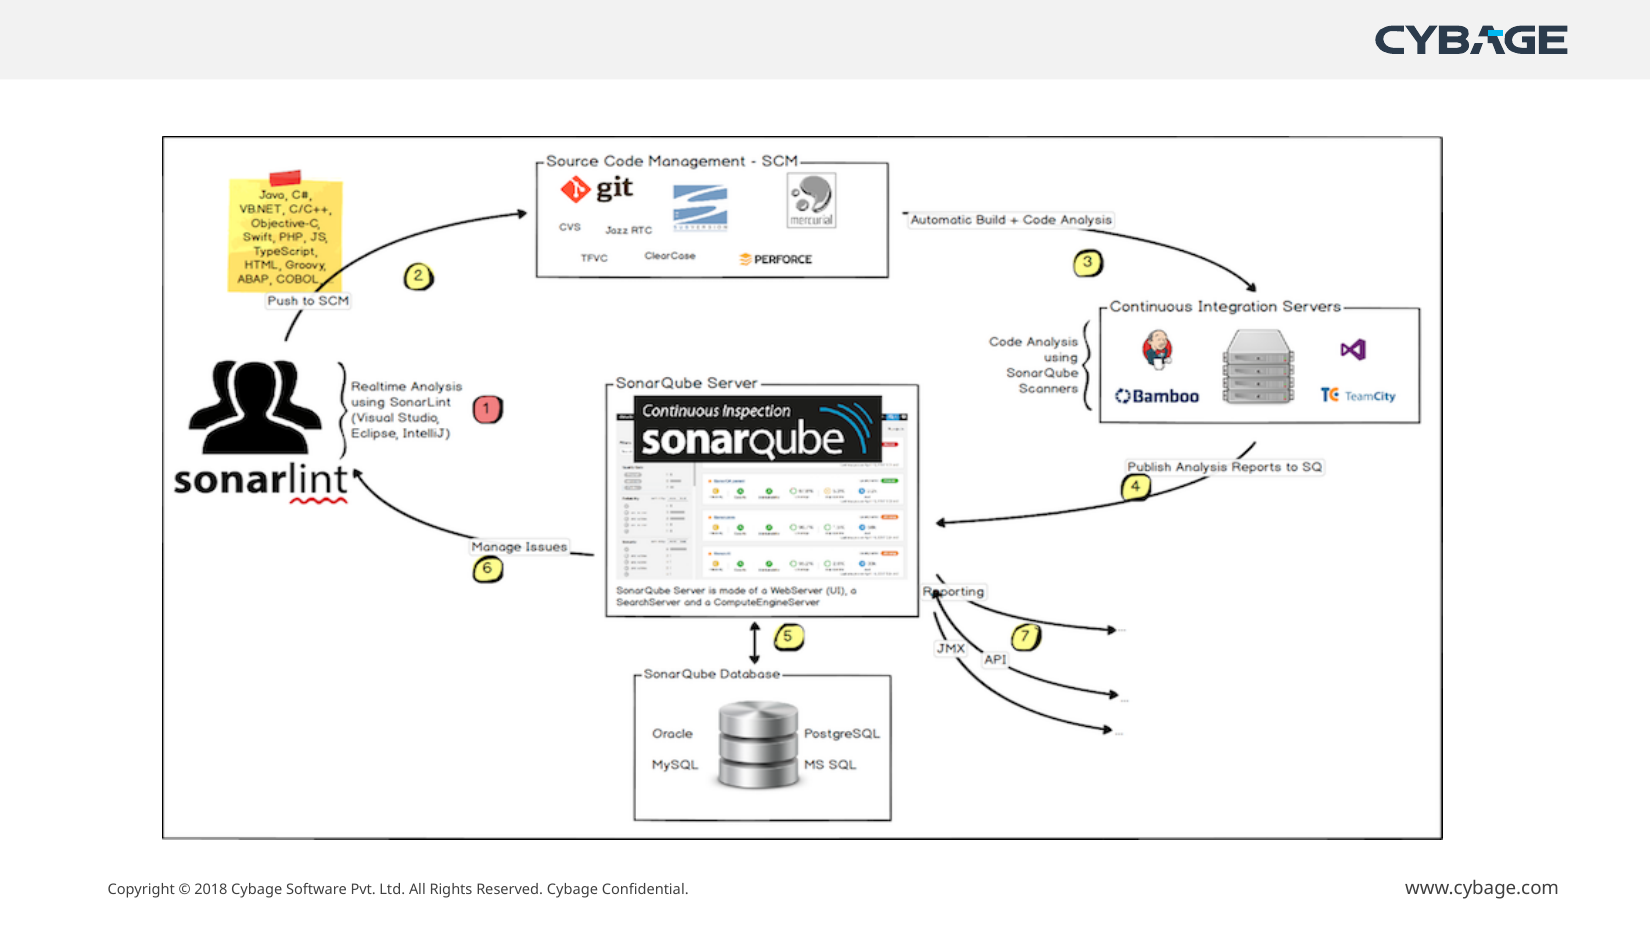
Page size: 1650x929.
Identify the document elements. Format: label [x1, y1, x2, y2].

list [162, 136, 1443, 840]
